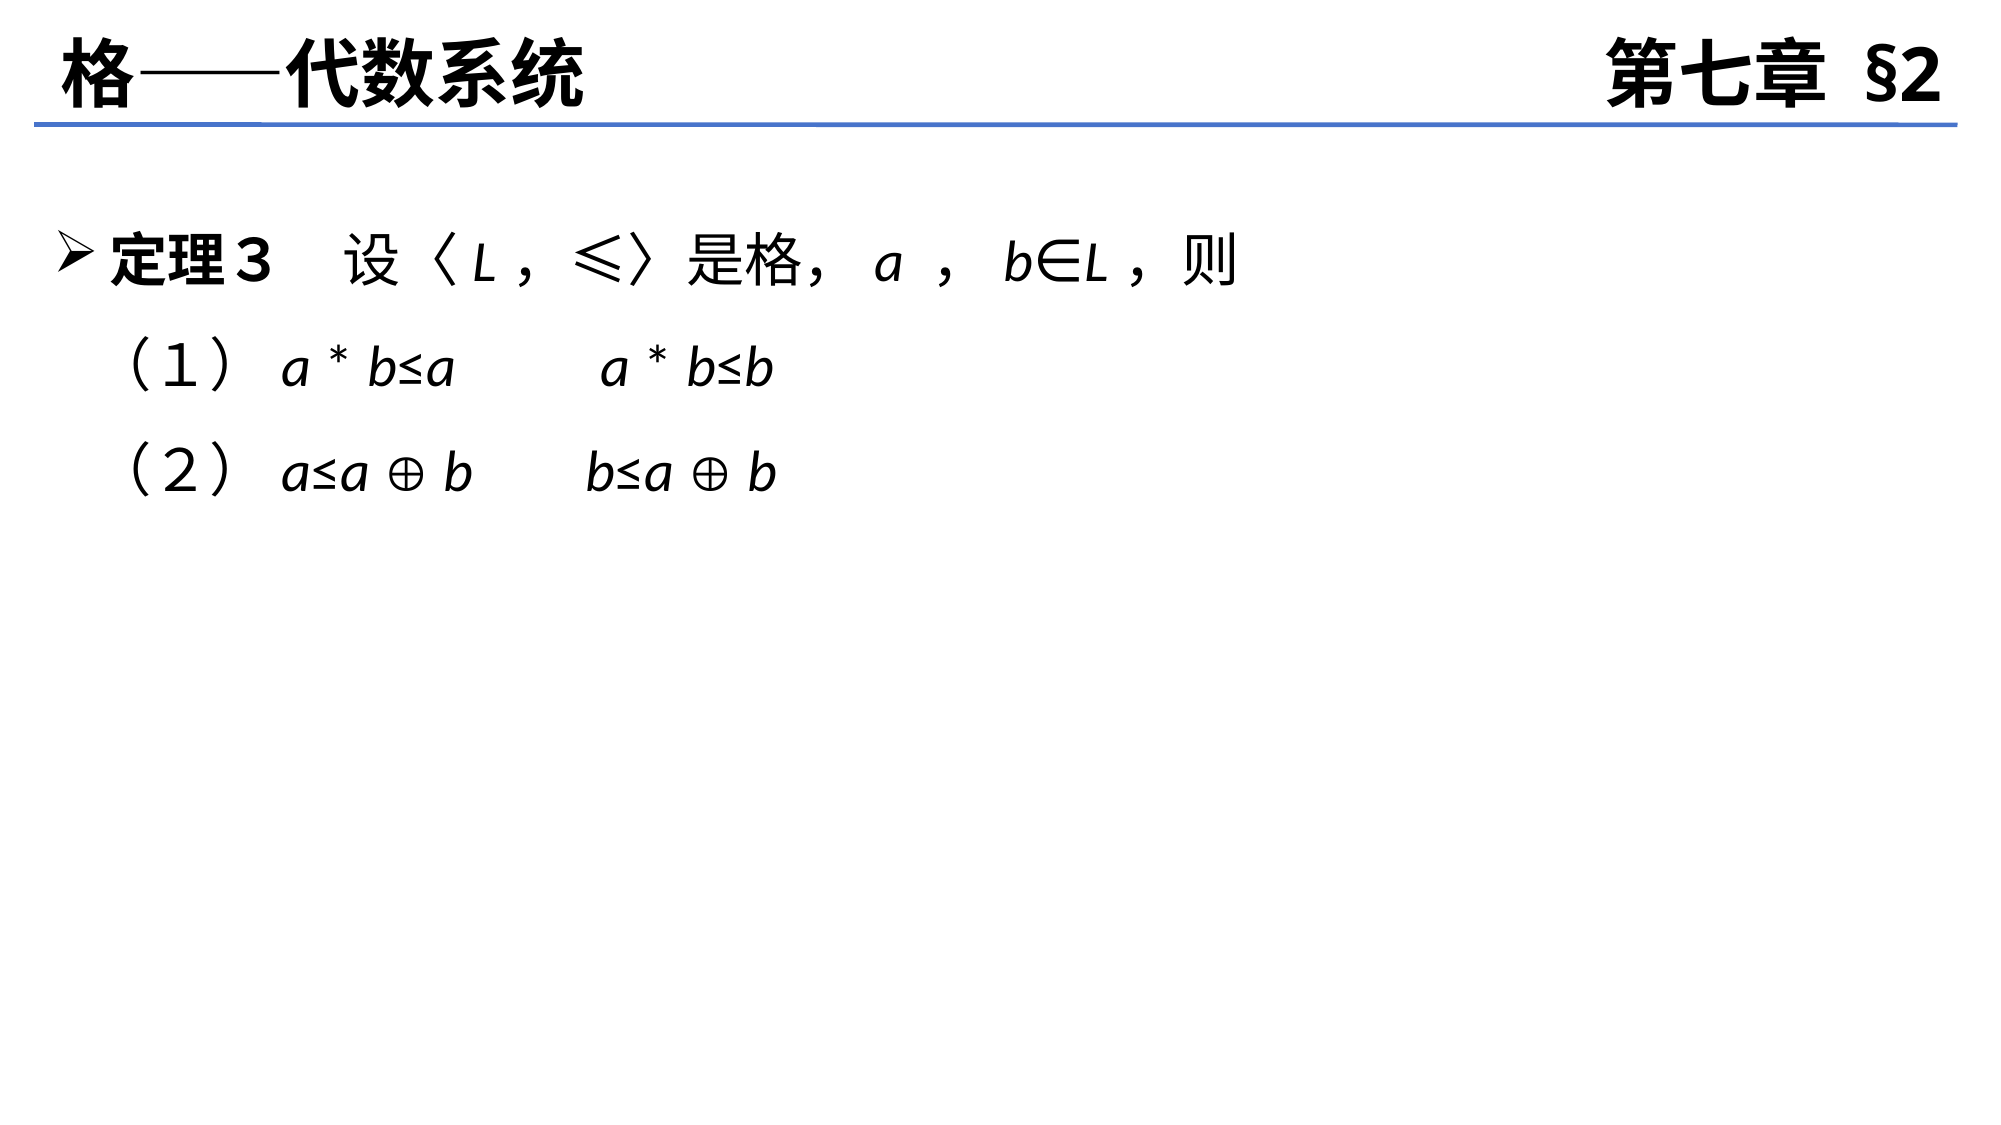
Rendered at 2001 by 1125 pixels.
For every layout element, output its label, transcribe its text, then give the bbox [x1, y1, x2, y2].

text_box 格——代数系统 [46, 18, 932, 124]
text_box 定理３ 设〈L，≤〉是格，a ，b∈L，则 （１）a * b≤a a * b≤b （２）a≤a  b b≤a  b [38, 181, 1951, 1065]
text_box 第七章 §2 [1576, 19, 1958, 124]
